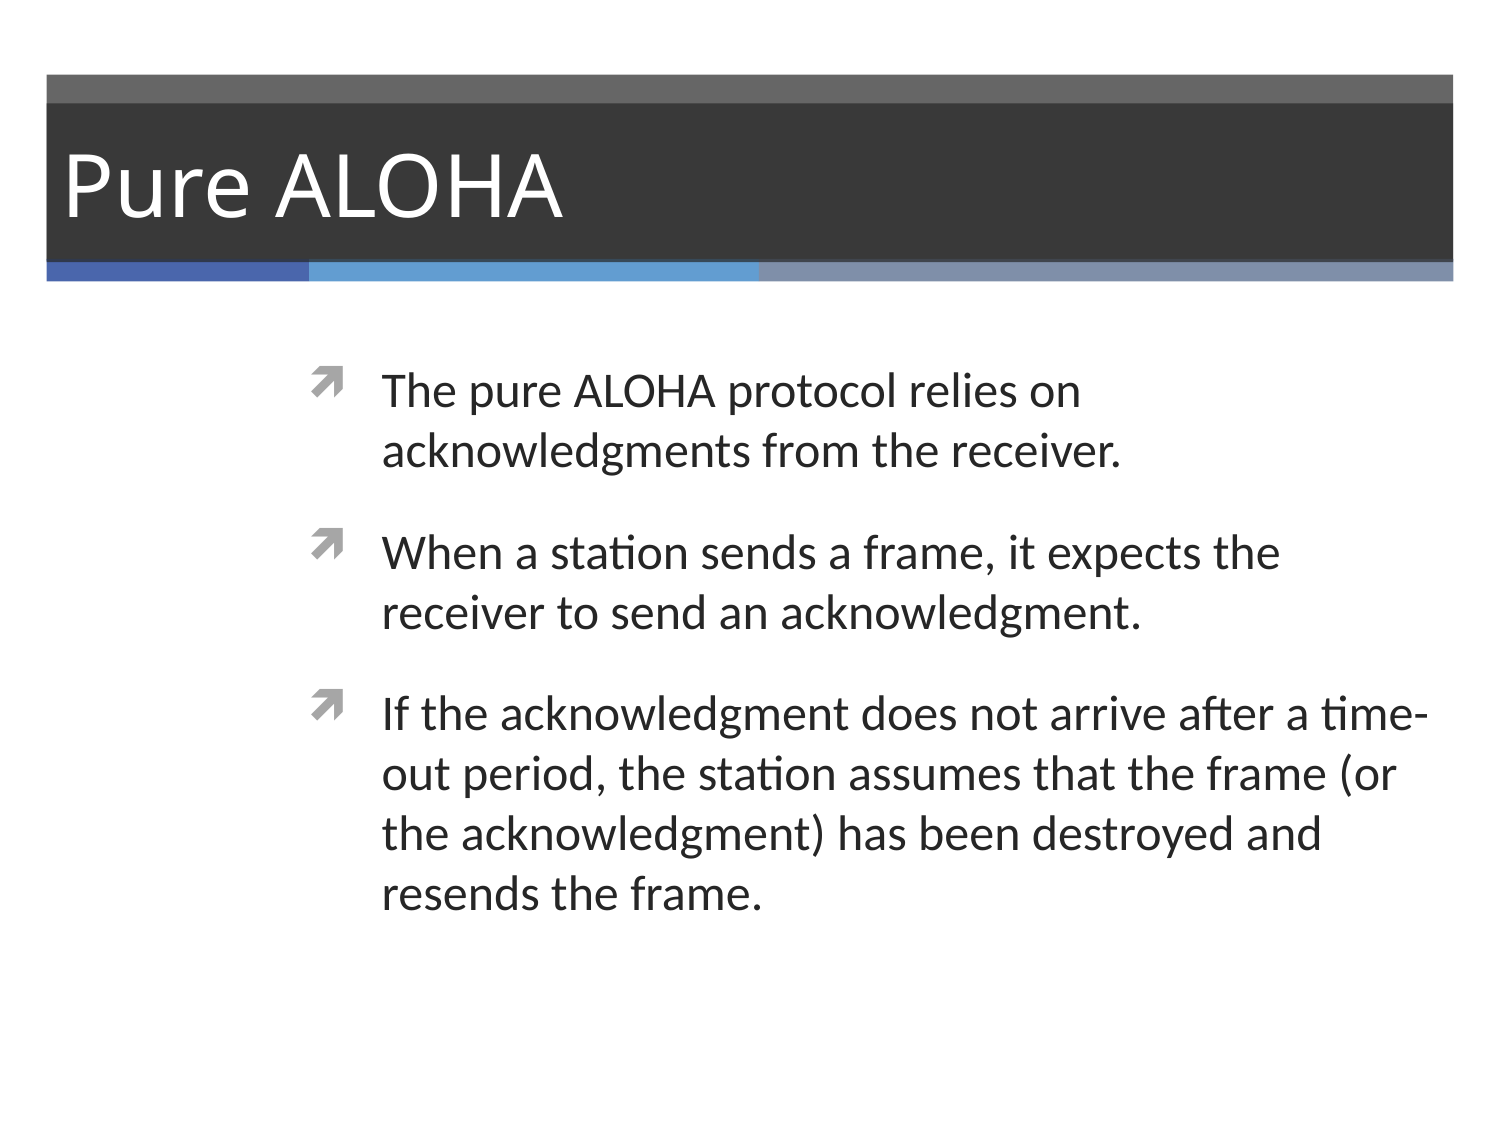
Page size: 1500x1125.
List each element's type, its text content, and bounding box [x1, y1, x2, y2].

list The pure ALOHA protocol relies on acknowledgments from the receiver. When a station sends a frame, it expects the receiver to send an acknowledgment. If the acknowledgment does not arrive after a time-out period, the station assumes that the frame (or the acknowledgment) has been destroyed and resends the frame. [292, 350, 1454, 1005]
title Pure ALOHA [46, 103, 1454, 263]
